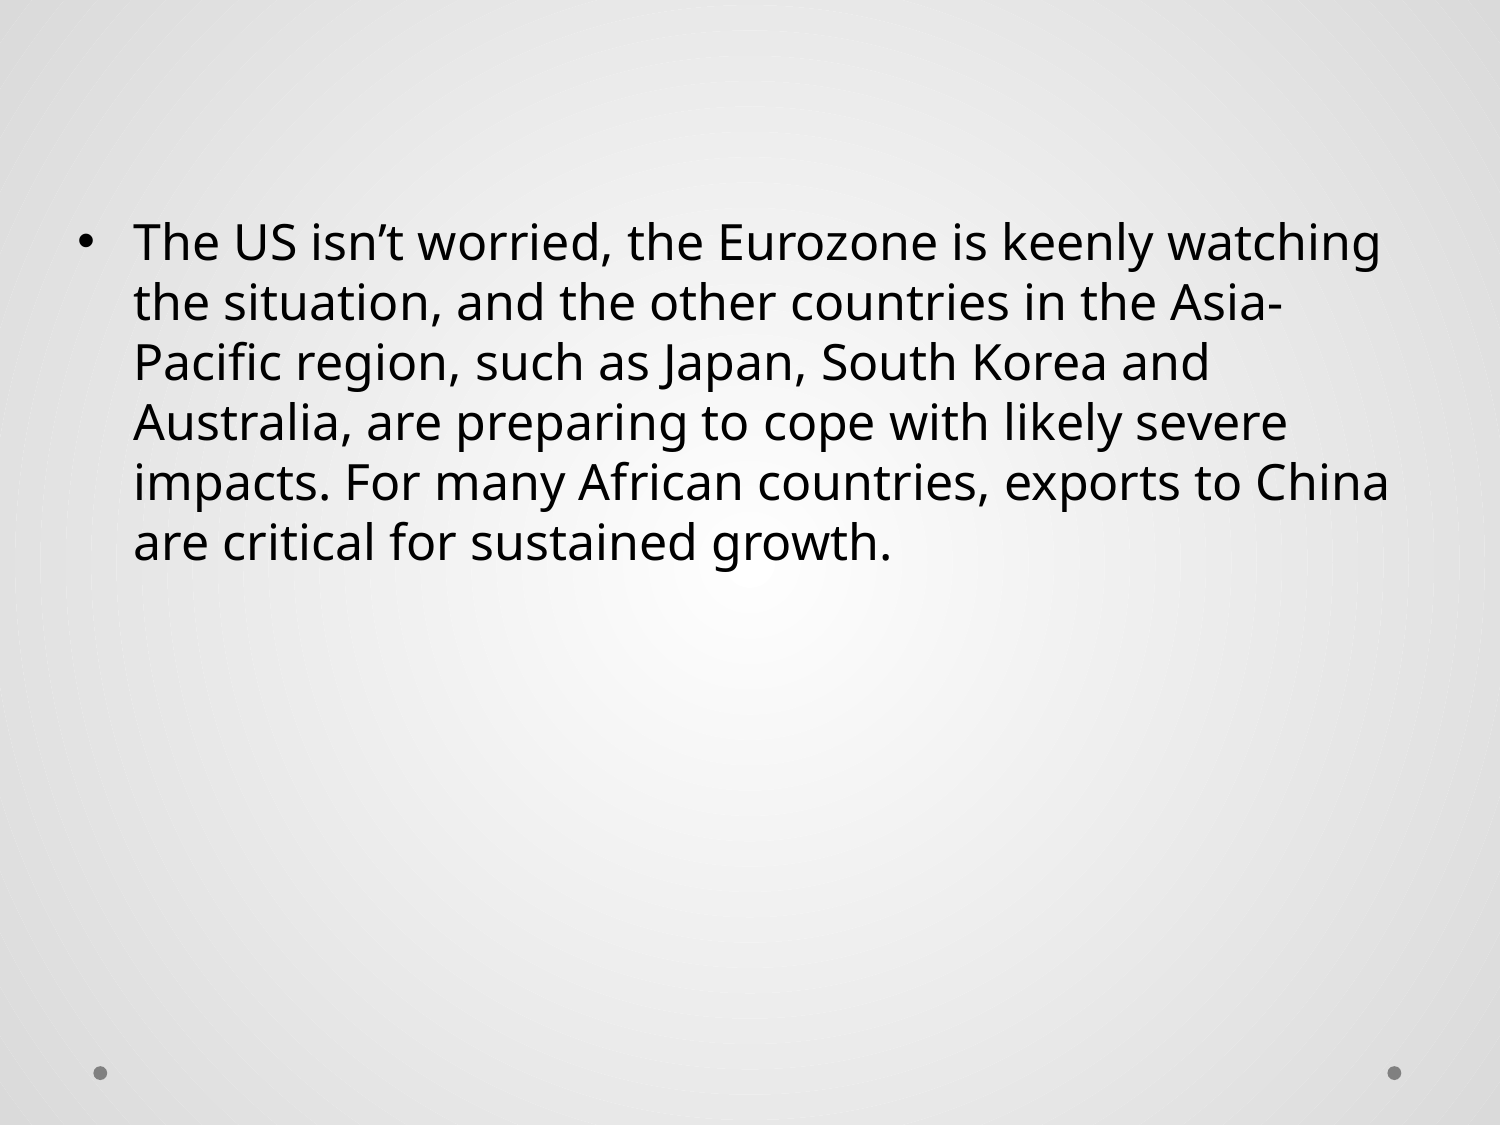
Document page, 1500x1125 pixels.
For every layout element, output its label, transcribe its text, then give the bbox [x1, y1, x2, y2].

list The US isn’t worried, the Eurozone is keenly watching the situation, and the other countries in the Asia-Pacific region, such as Japan, South Korea and Australia, are preparing to cope with likely severe impacts. For many African countries, exports to China are critical for sustained growth. [62, 62, 1413, 1063]
